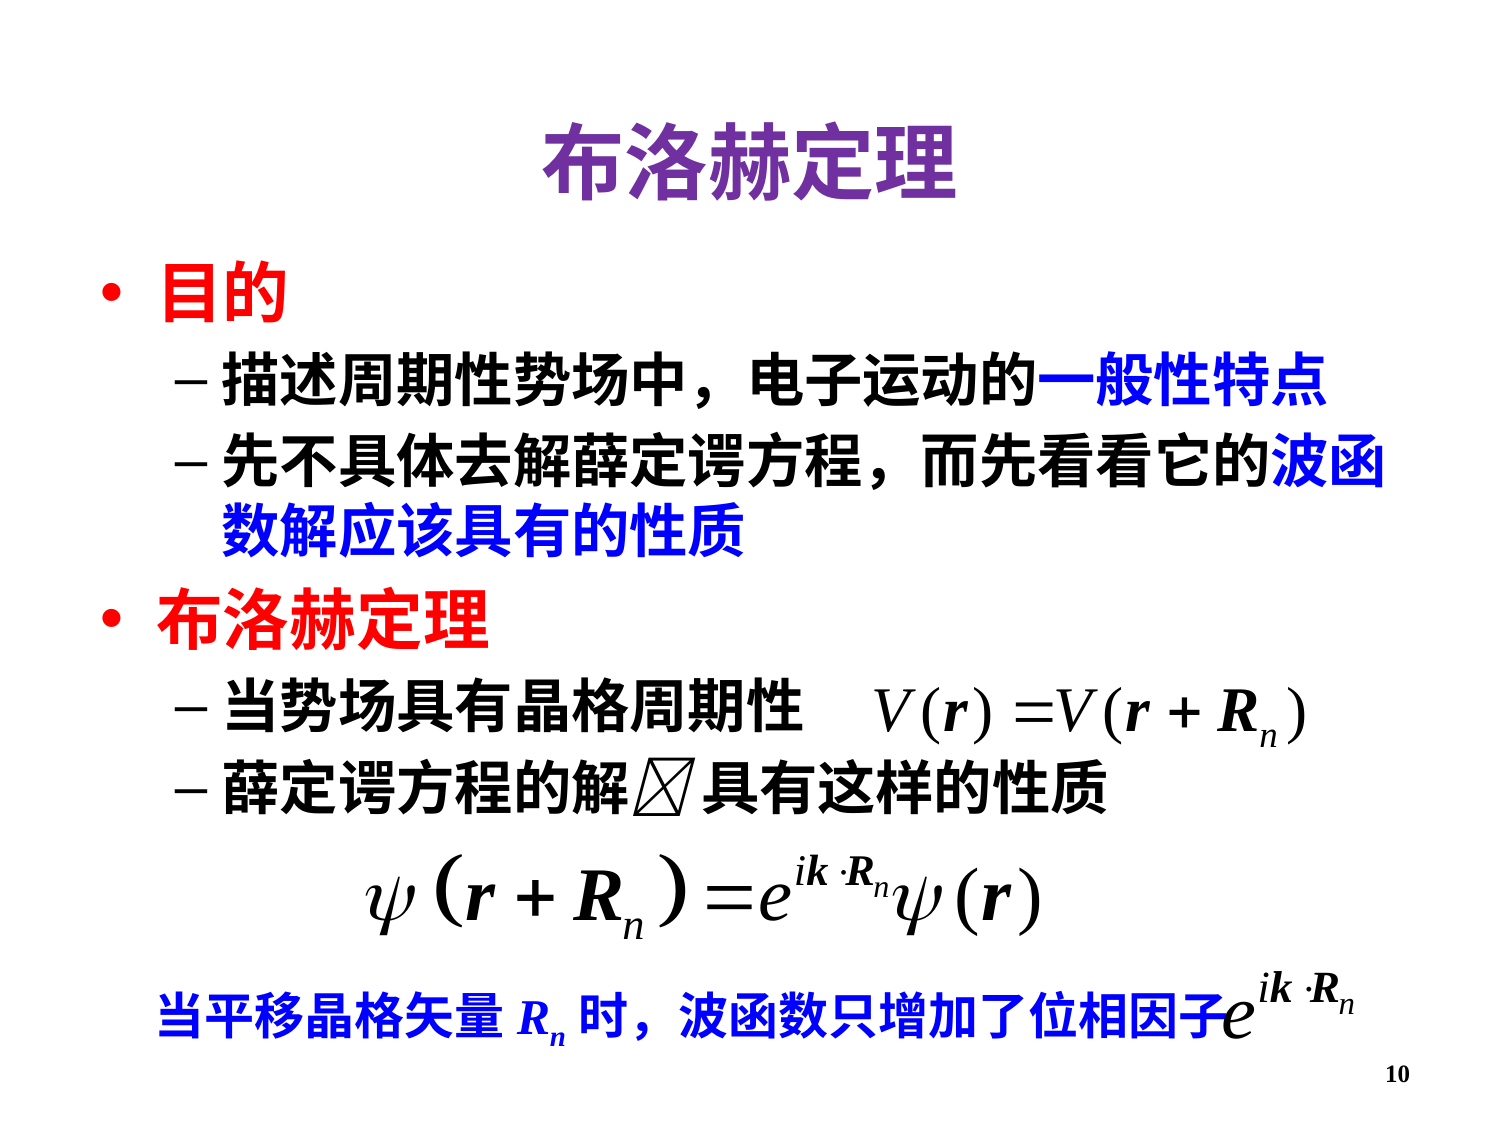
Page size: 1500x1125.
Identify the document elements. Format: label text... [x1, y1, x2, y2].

title 布洛赫定理 [413, 66, 1087, 243]
slide_number 10 [1074, 1042, 1425, 1103]
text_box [359, 838, 1058, 965]
list 目的 描述周期性势场中，电子运动的一般性特点 先不具体去解薛定谔方程，而先看看它的波函数解应该具有的性质 布洛赫定理 当势场具有晶格周期性 薛定谔方程的解 具有这样的性质 [84, 243, 1412, 986]
text_box 当平移晶格矢量Rn时，波函数只增加了位相因子 [140, 977, 1205, 1060]
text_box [1210, 954, 1375, 1058]
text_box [867, 667, 1318, 764]
